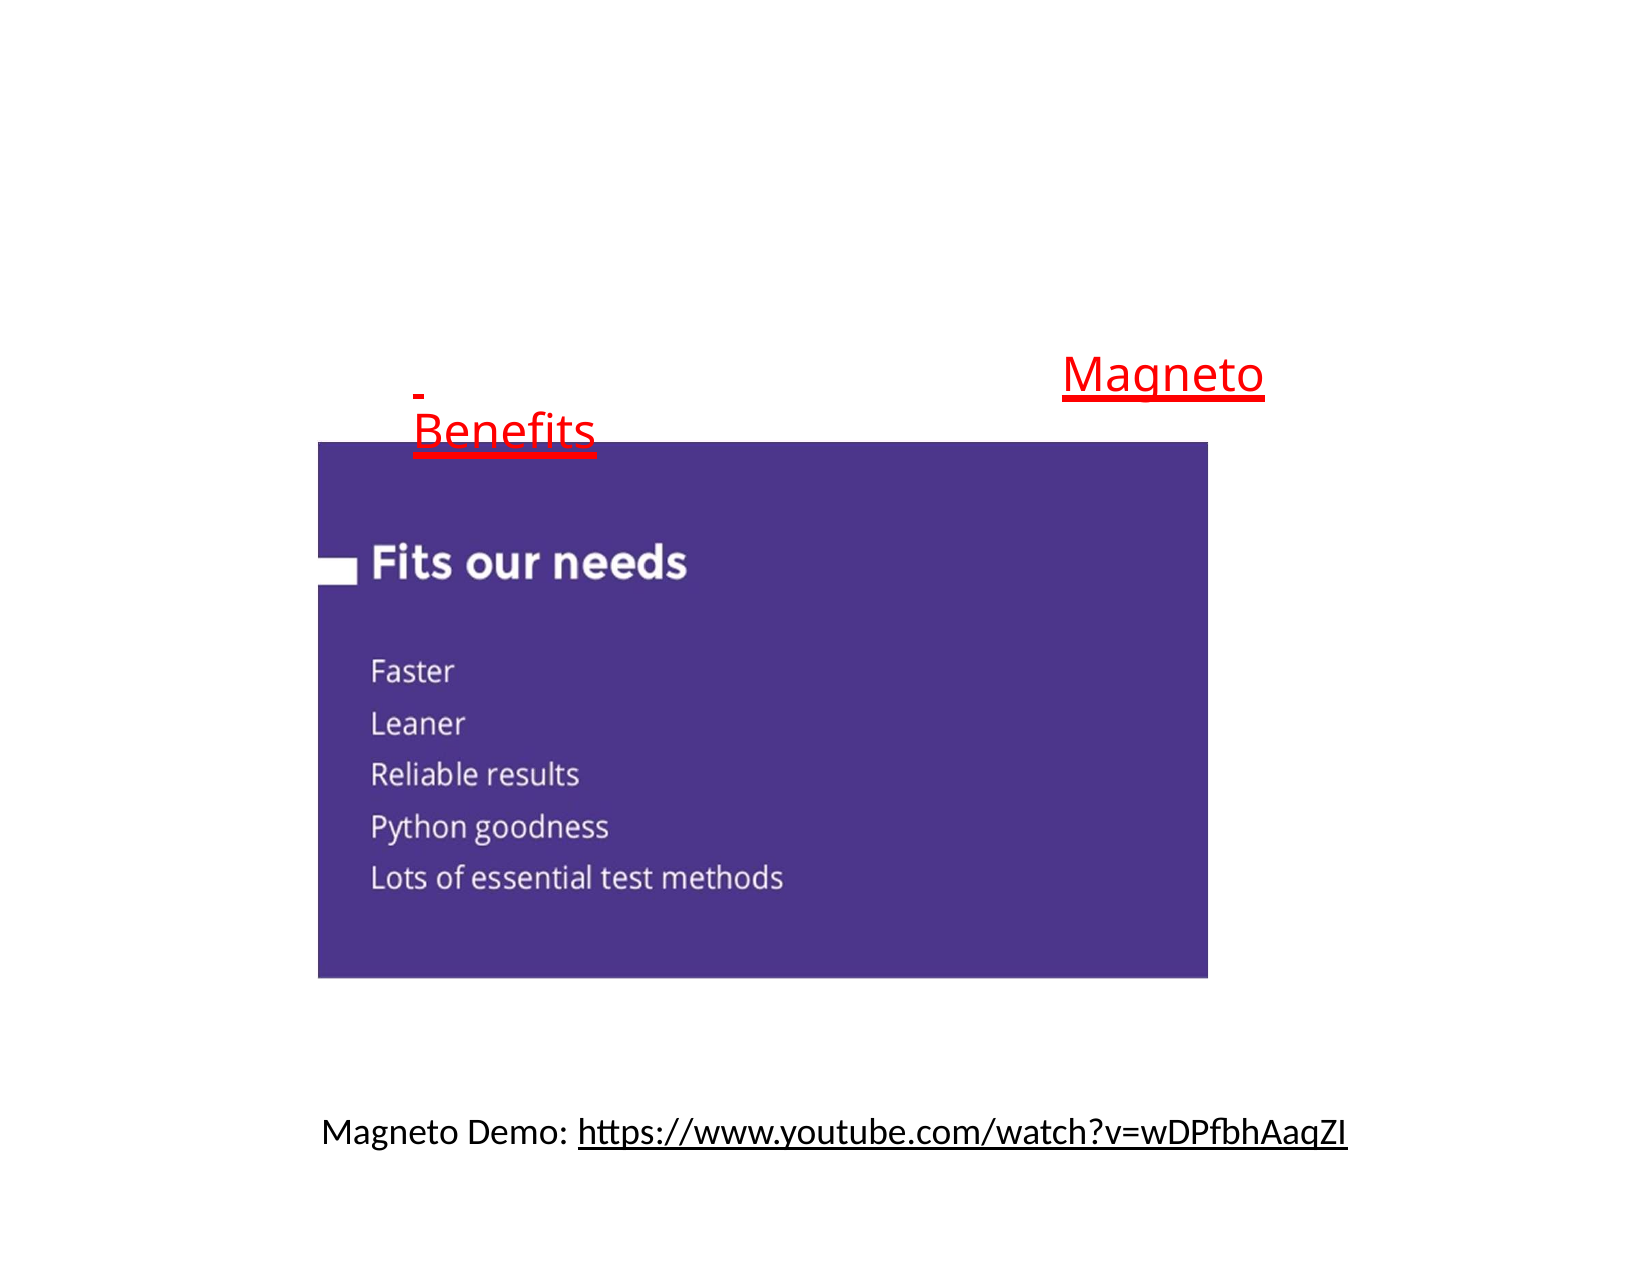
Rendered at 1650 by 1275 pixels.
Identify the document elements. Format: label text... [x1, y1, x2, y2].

title Magneto Benefits [410, 340, 1434, 557]
text_box Magneto Demo: https://www.youtube.com/watch?v=wDPfbhAaqZI [306, 1099, 1363, 1205]
text_box [316, 440, 1209, 979]
